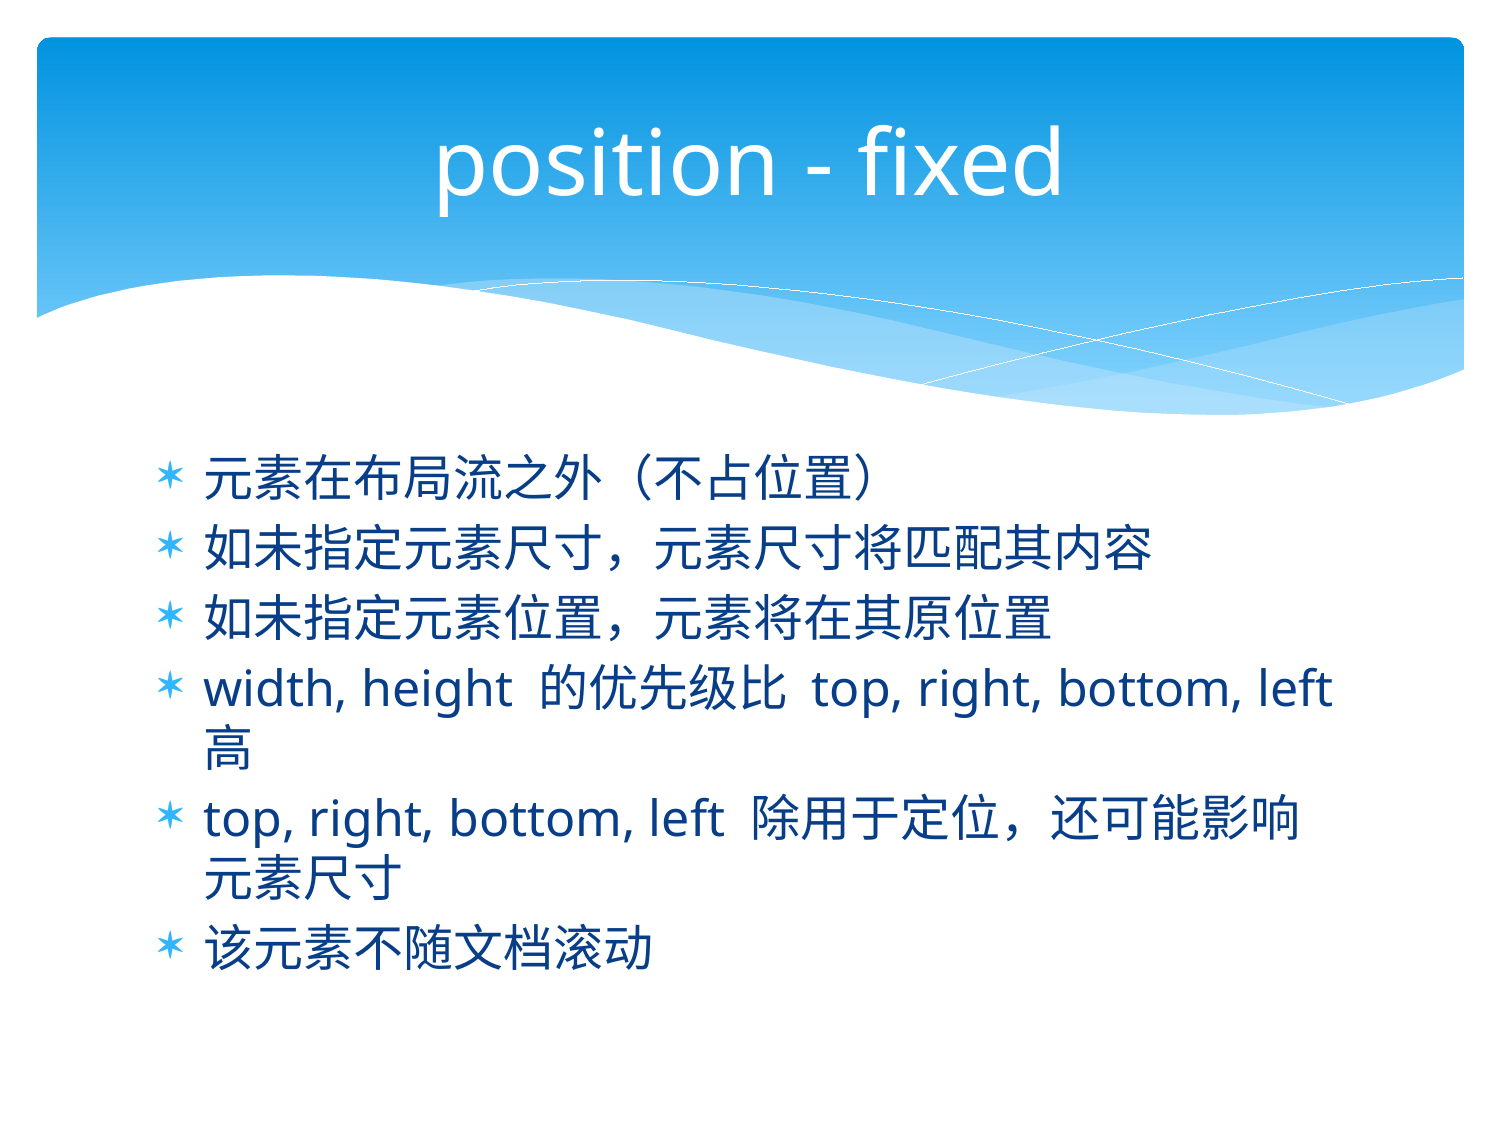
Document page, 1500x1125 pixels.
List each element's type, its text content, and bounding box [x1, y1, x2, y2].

list 元素在布局流之外（不占位置） 如未指定元素尺寸，元素尺寸将匹配其内容 如未指定元素位置，元素将在其原位置 width, height 的优先级比 top, right, bottom, left 高 top, right, bottom, left 除用于定位，还可能影响元素尺寸 该元素不随文档滚动 [143, 438, 1359, 1005]
title position - fixed [75, 55, 1425, 261]
